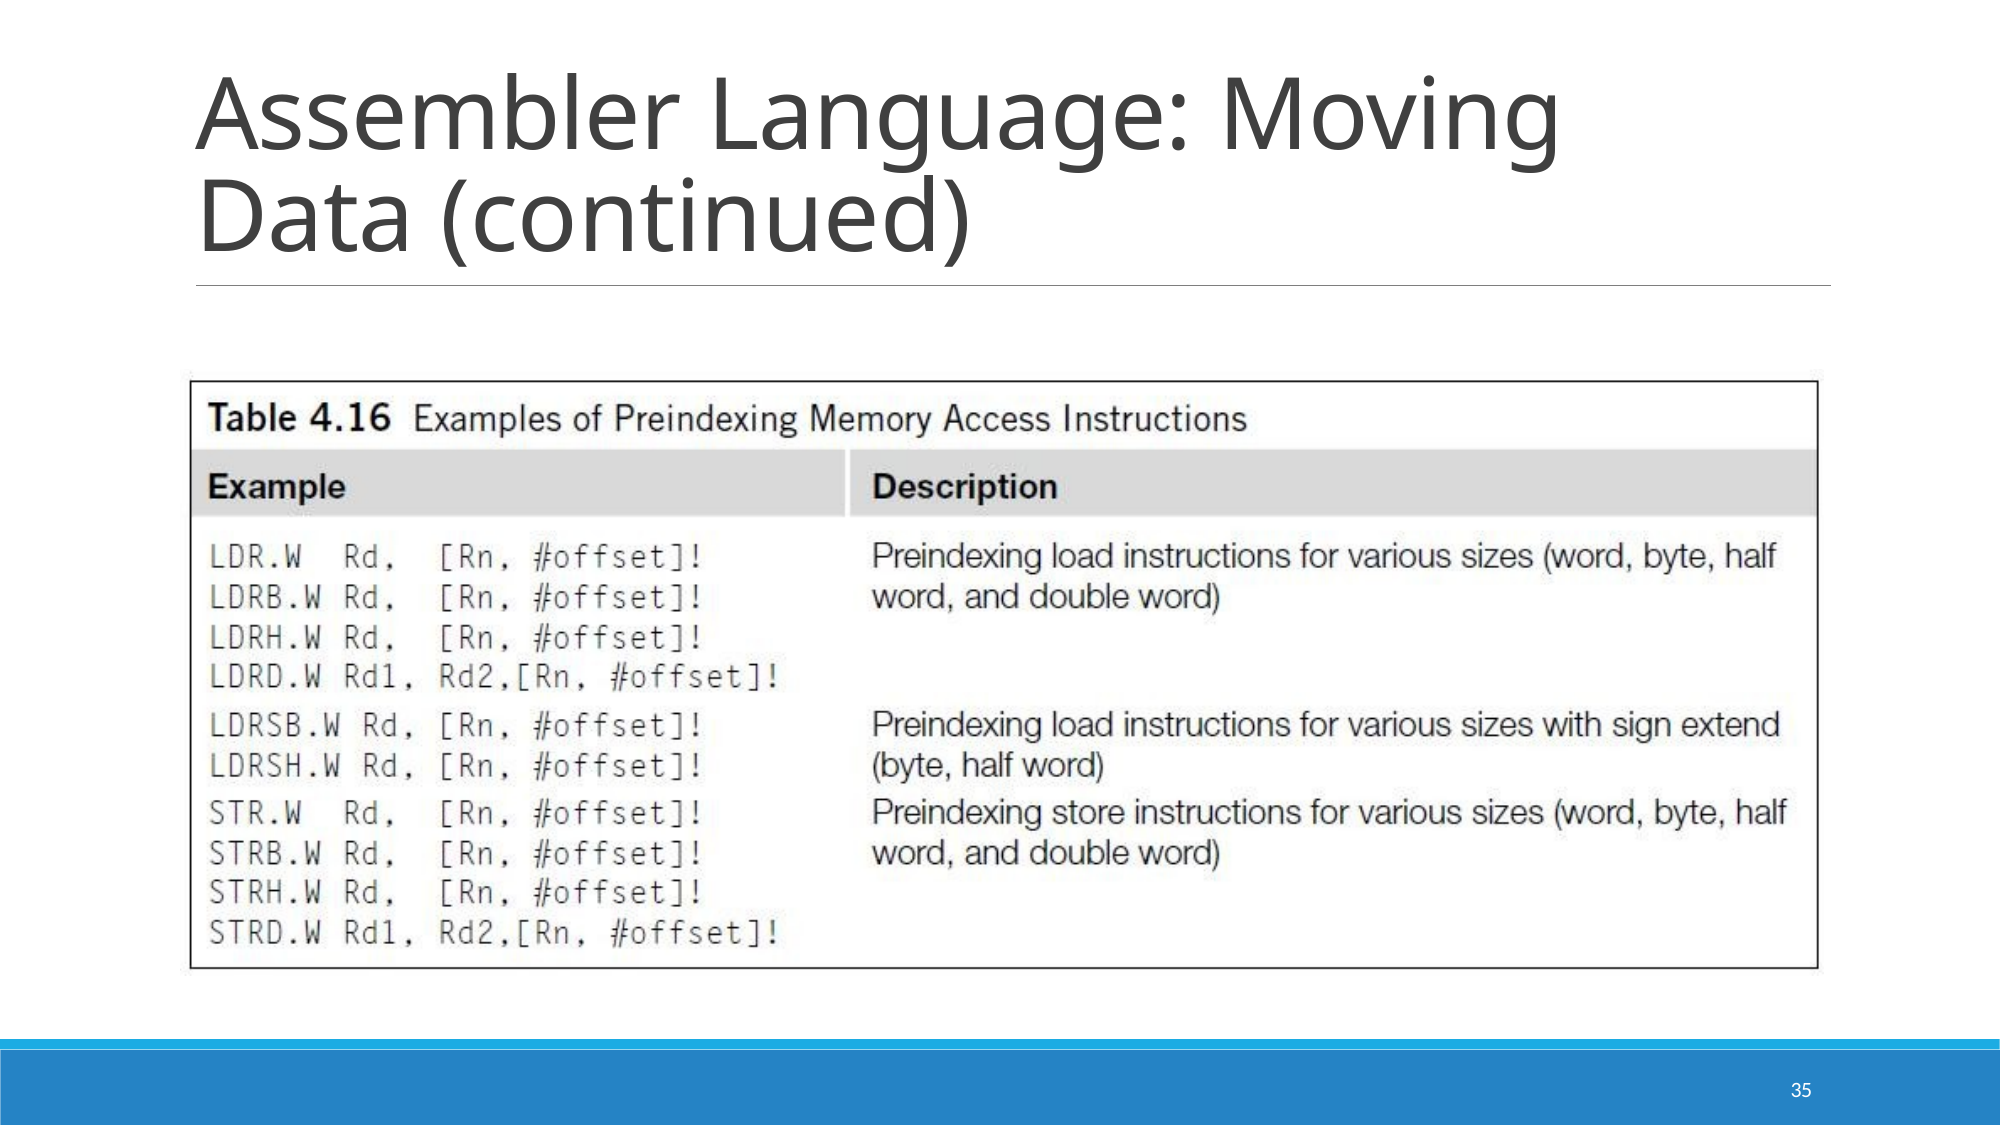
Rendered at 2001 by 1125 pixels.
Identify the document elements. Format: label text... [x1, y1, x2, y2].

picture [179, 368, 1824, 976]
title Assembler Language: Moving Data (continued) [192, 47, 1768, 272]
slide_number 35 [1788, 1078, 1833, 1125]
